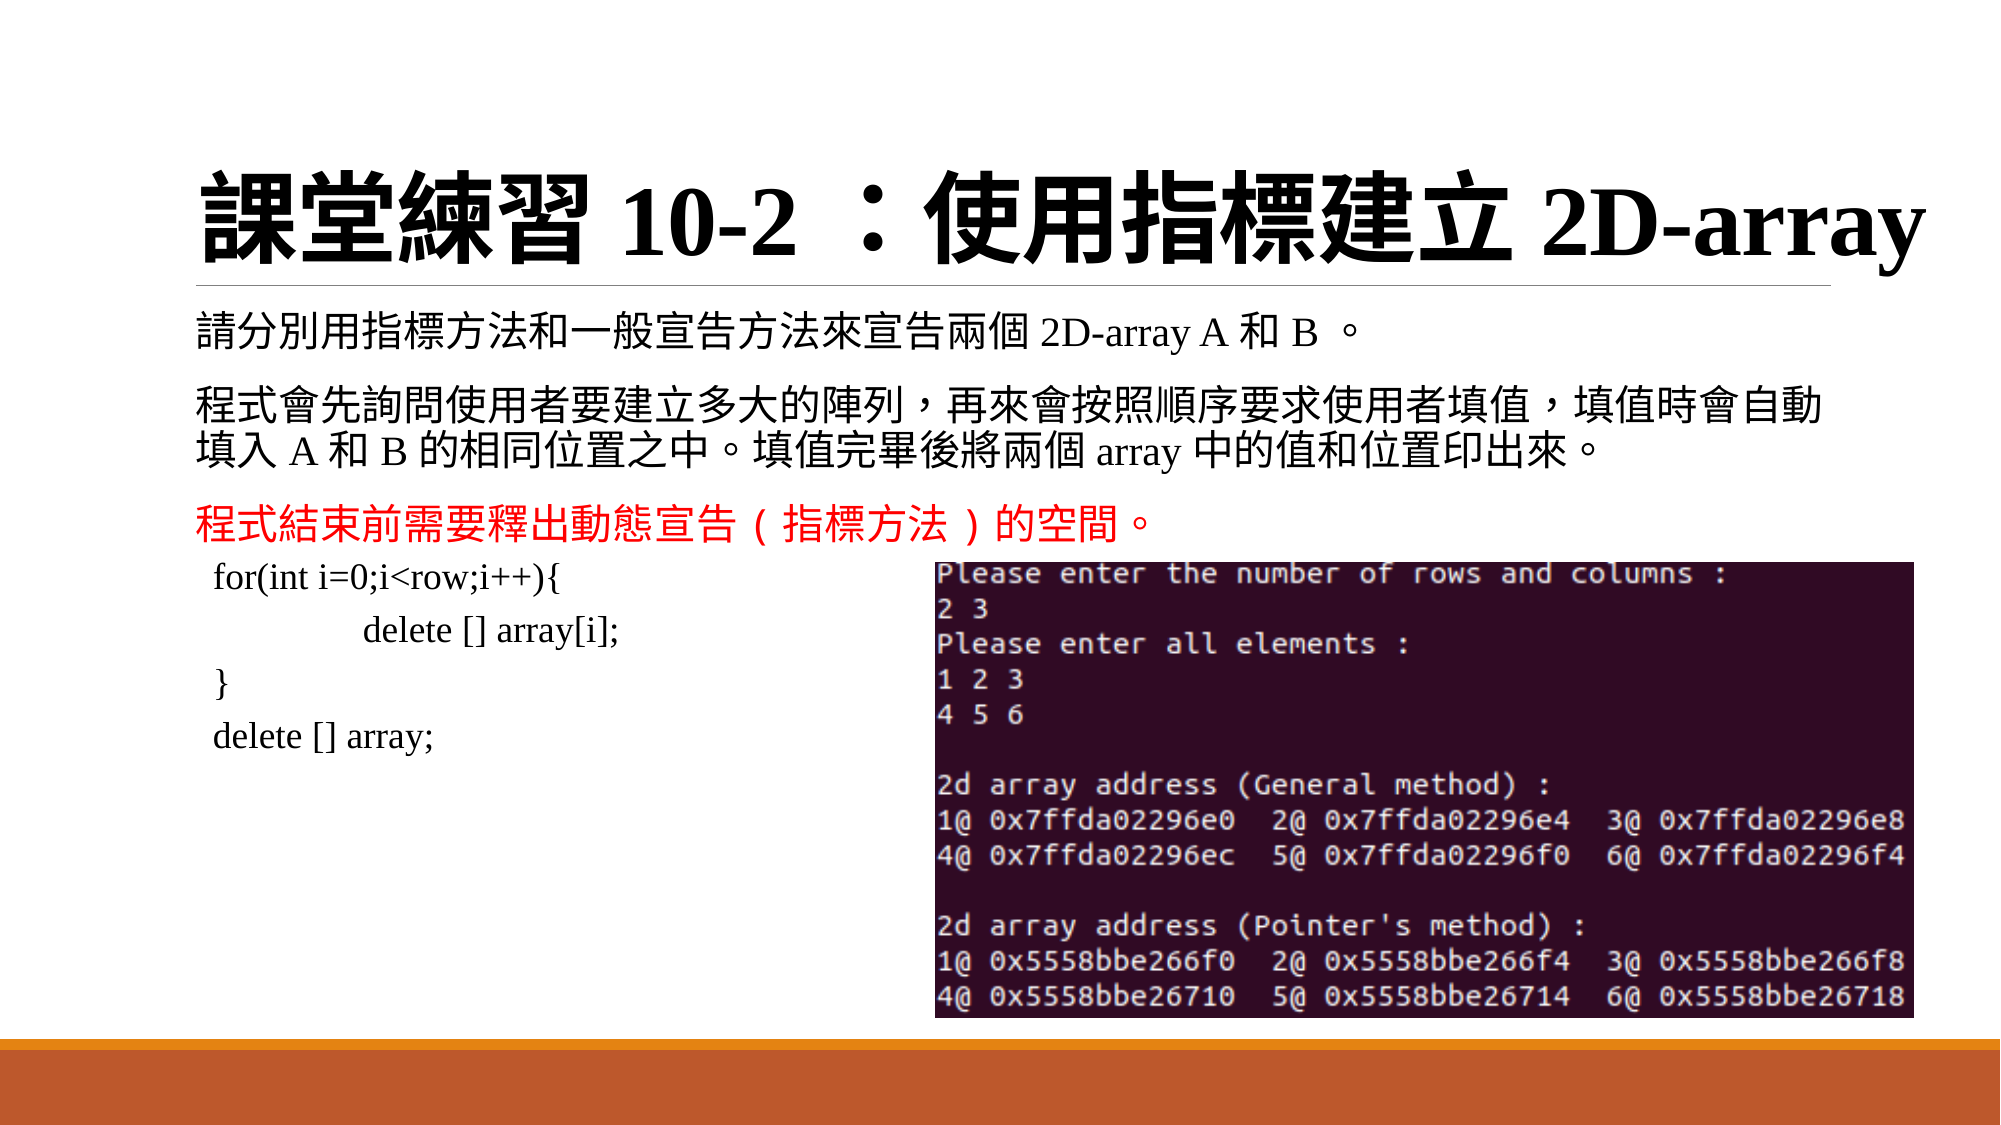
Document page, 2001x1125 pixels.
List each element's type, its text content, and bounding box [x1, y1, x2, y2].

title 課堂練習10-2：使用指標建立2D-array [180, 128, 1946, 284]
list 請分別用指標方法和一般宣告方法來宣告兩個2D-array A和B。 程式會先詢問使用者要建立多大的陣列，再來會按照順序要求使用者填值，填值時會自動填入A和B的相同位置之中。填值完畢後將兩個array中的值和位置印出來。 程式結束前需要釋出動態宣告(指標方法)的空間。 for(int i=0;i<row;i++){ delete [] array[i]; } delete [] array; [180, 302, 1830, 963]
picture [935, 561, 1914, 1019]
